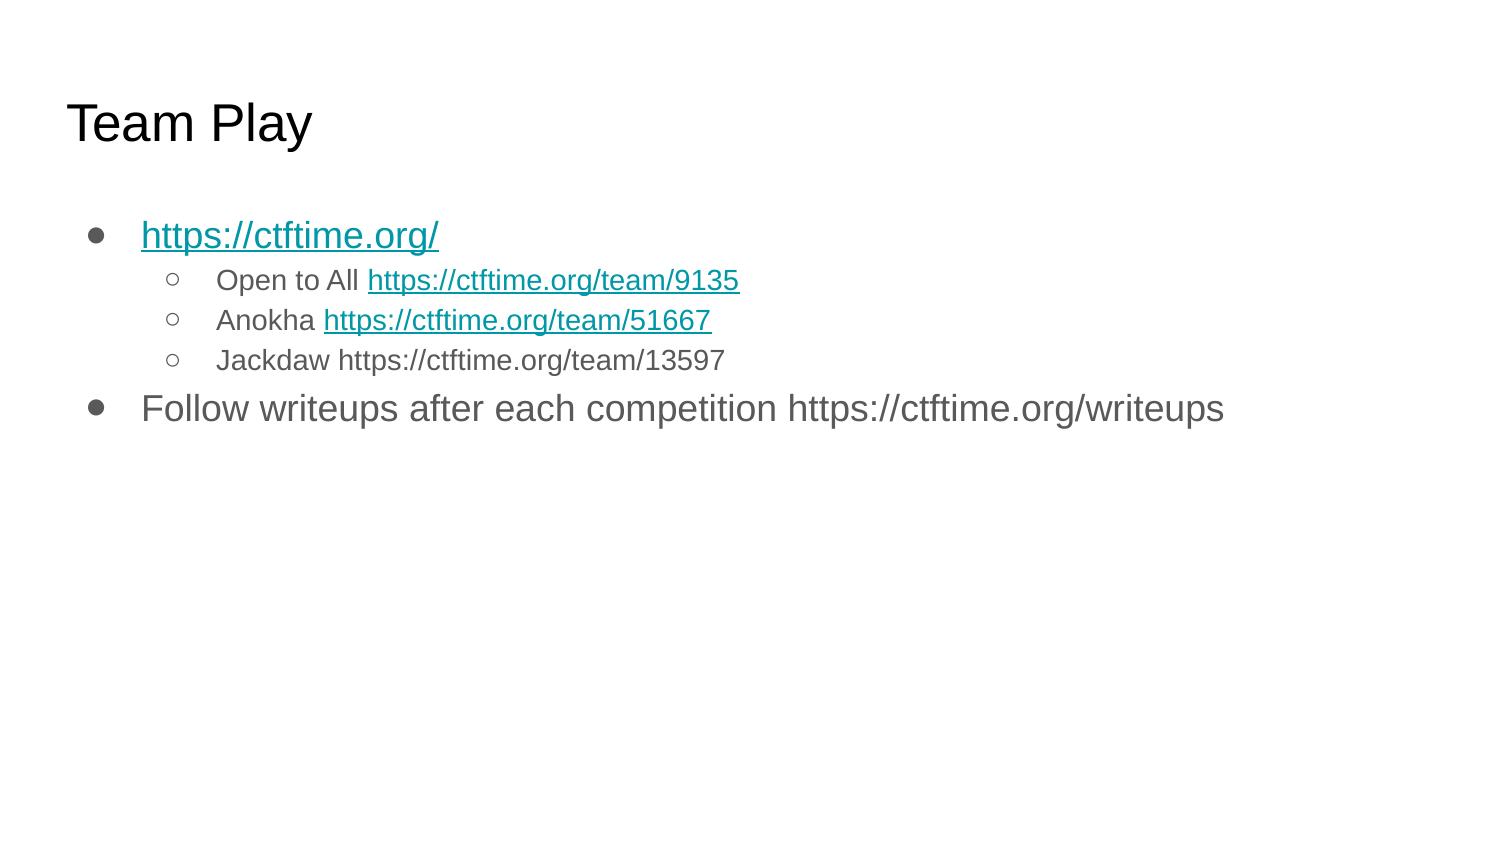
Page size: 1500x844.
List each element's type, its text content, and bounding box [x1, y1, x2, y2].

title Team Play [51, 72, 1449, 167]
list https://ctftime.org/ Open to All https://ctftime.org/team/9135 Anokha https://ctftime.org/team/51667 Jackdaw https://ctftime.org/team/13597 Follow writeups after each competition https://ctftime.org/writeups [51, 189, 1449, 750]
